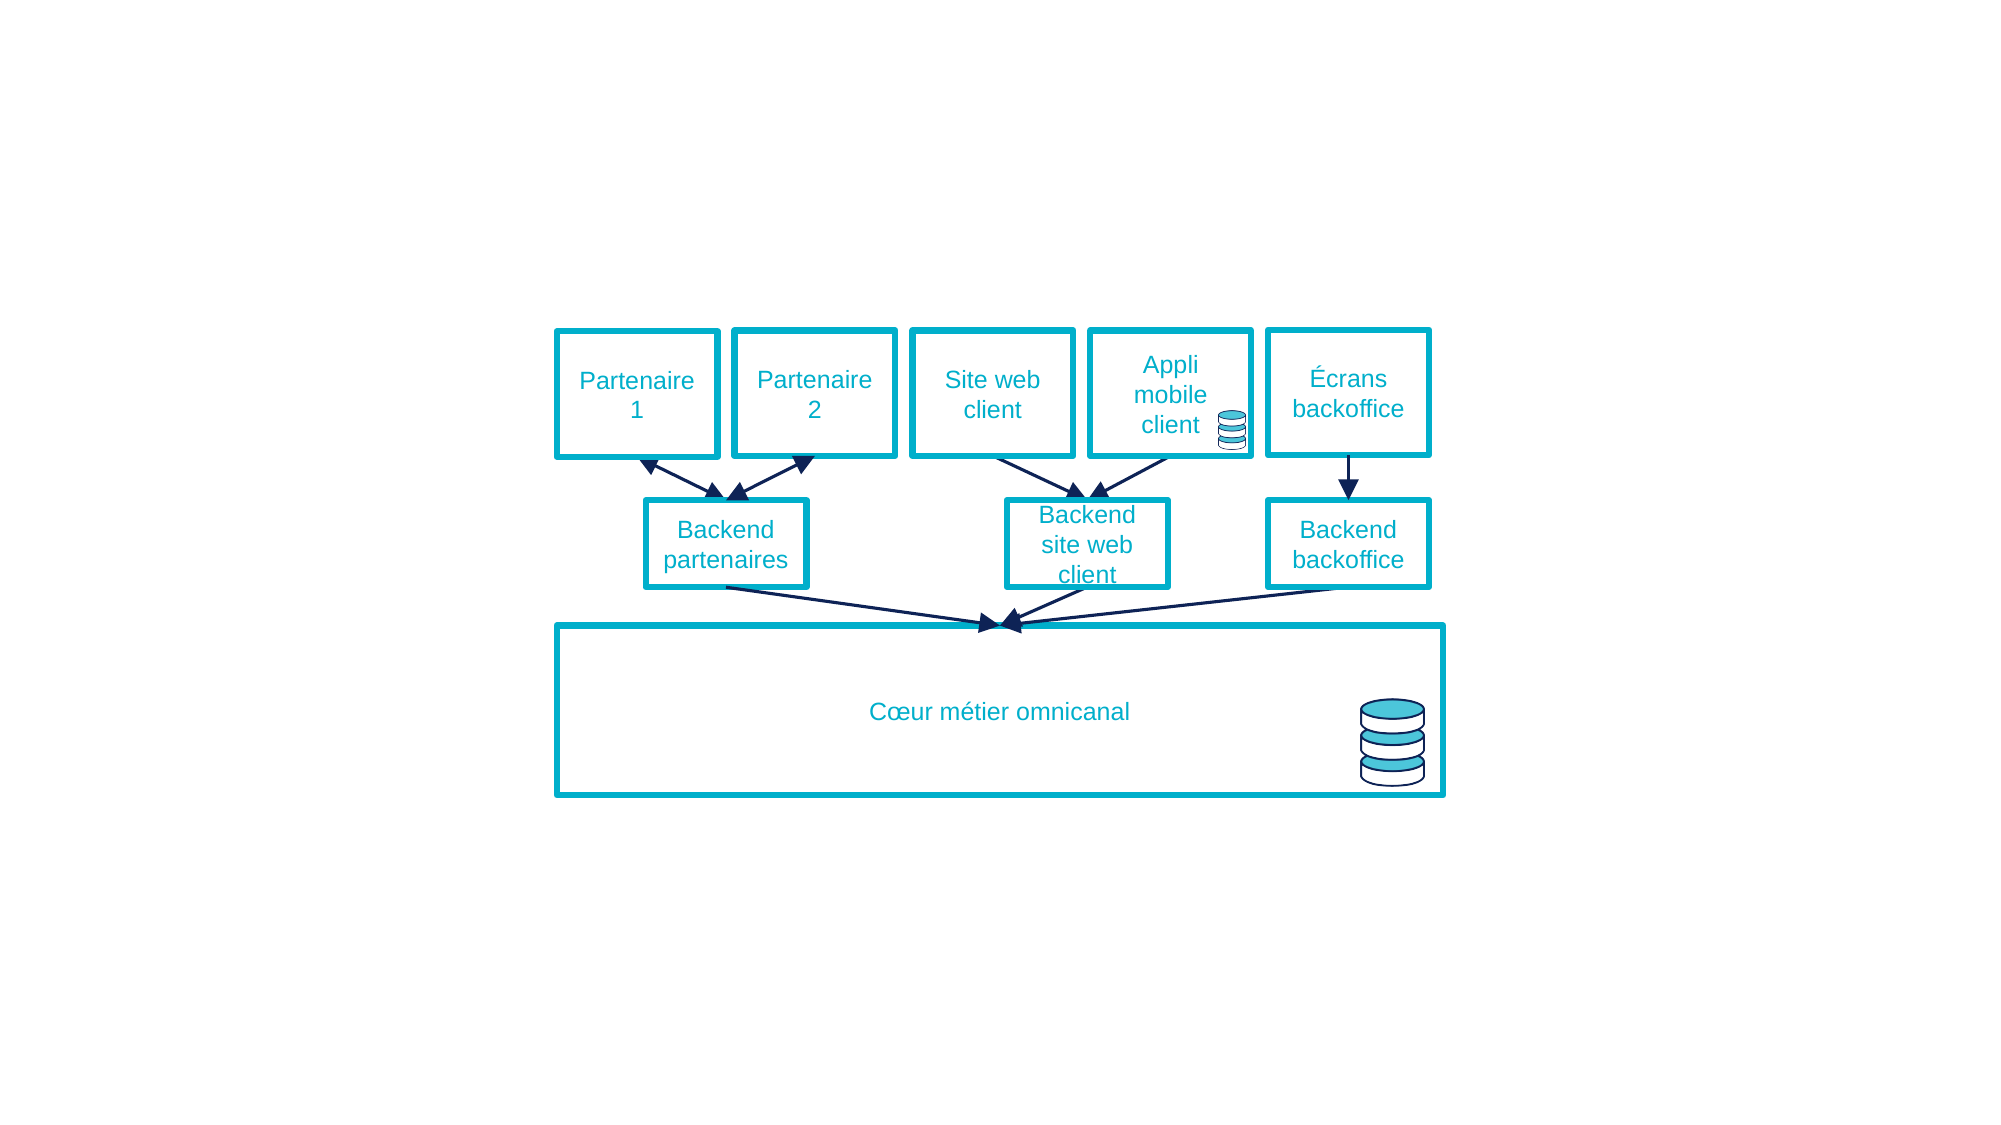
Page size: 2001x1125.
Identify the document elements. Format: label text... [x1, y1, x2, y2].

picture [1217, 409, 1247, 450]
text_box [1089, 455, 1171, 501]
text_box Appli mobile client [1090, 330, 1252, 456]
text_box Écrans backoffice [1268, 329, 1429, 456]
text_box Partenaire 1 [556, 331, 718, 457]
text_box Backend site web client [1006, 510, 1168, 585]
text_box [992, 455, 1088, 501]
text_box Partenaire 2 [734, 330, 896, 456]
picture [1359, 698, 1425, 787]
text_box Cœur métier omnicanal [556, 625, 1444, 796]
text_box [725, 587, 1001, 626]
text_box Backend backoffice [1268, 500, 1429, 587]
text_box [1000, 586, 1349, 626]
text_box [636, 456, 723, 501]
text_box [725, 455, 816, 501]
text_box Backend partenaires [645, 509, 807, 588]
text_box Site web client [912, 330, 1074, 456]
